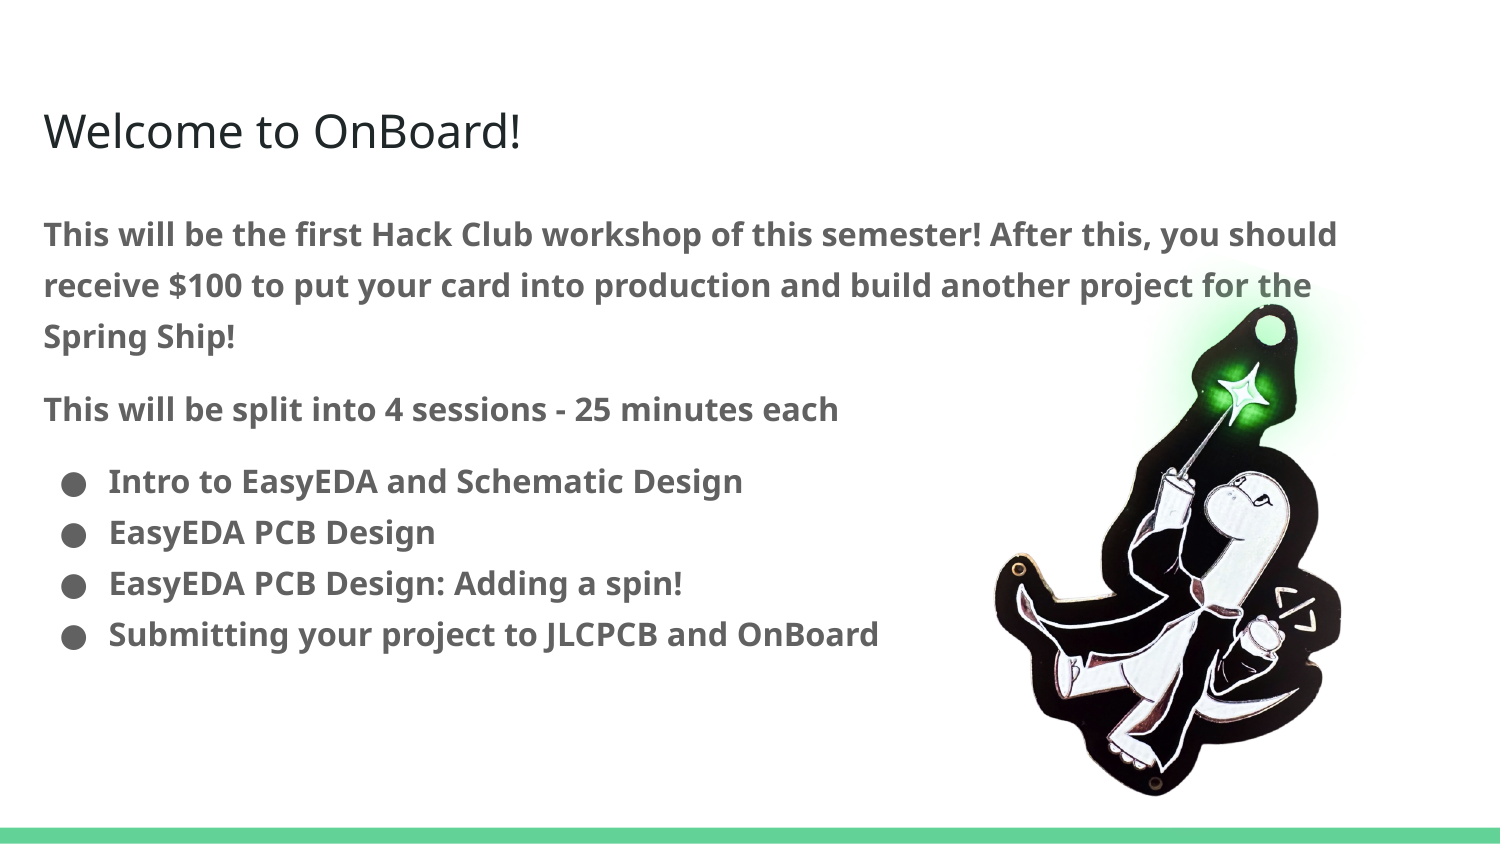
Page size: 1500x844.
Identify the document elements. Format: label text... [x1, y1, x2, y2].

list This will be the first Hack Club workshop of this semester! After this, you should receive $100 to put your card into production and build another project for the Spring Ship! This will be split into 4 sessions - 25 minutes each Intro to EasyEDA and Schematic Design EasyEDA PCB Design EasyEDA PCB Design: Adding a spin! Submitting your project to JLCPCB and OnBoard [28, 190, 1427, 752]
title Welcome to OnBoard! [28, 83, 1427, 178]
picture [925, 216, 1463, 844]
